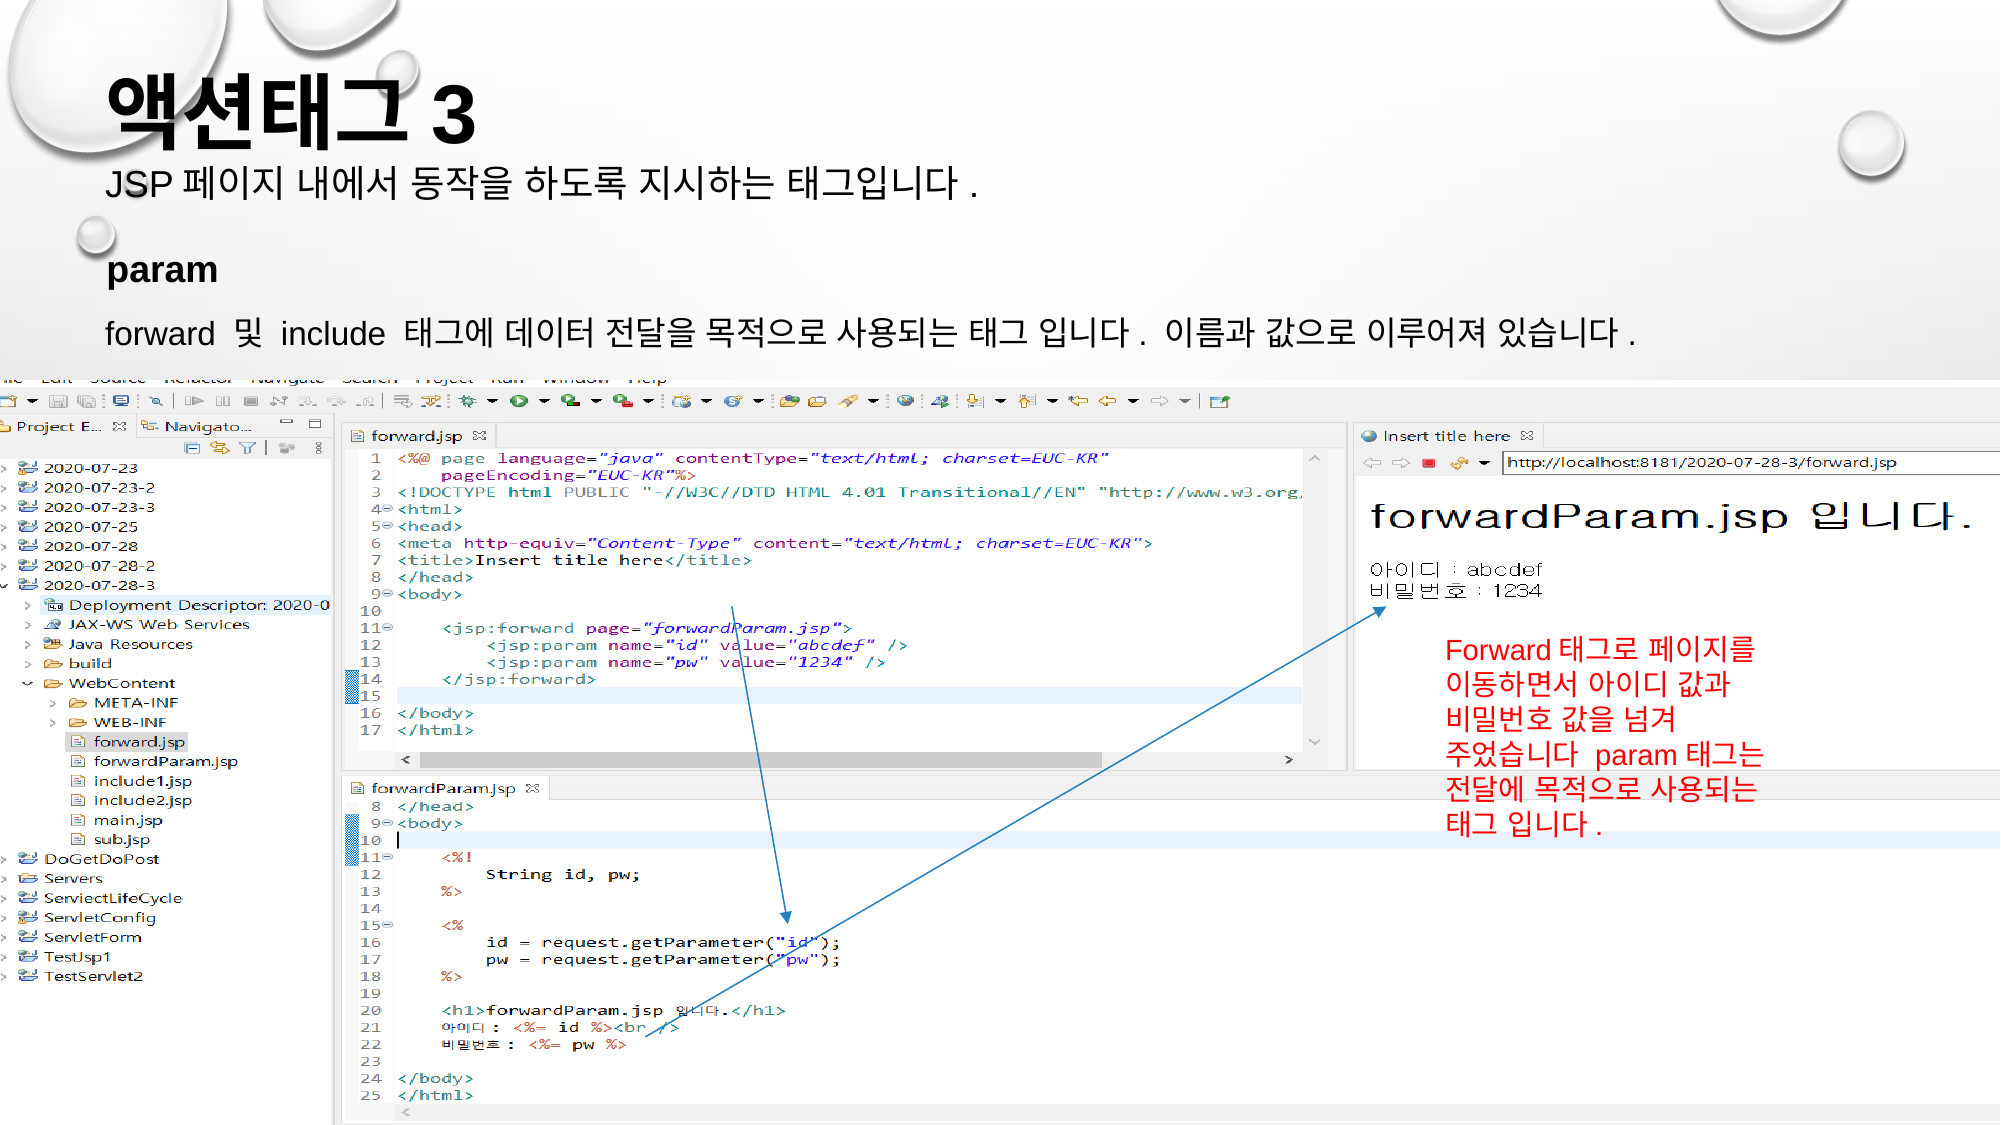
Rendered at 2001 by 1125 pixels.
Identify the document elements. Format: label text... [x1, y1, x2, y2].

text_box param [91, 237, 234, 298]
picture [0, 0, 2000, 1125]
text_box forward 및 include 태그에 데이터 전달을 목적으로 사용되는 태그 입니다. 이름과 값으로 이루어져 있습니다. [90, 304, 1746, 360]
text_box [645, 606, 1387, 1038]
text_box 액션태그3 JSP페이지 내에서 동작을 하도록 지시하는 태그입니다. [90, 52, 1924, 213]
